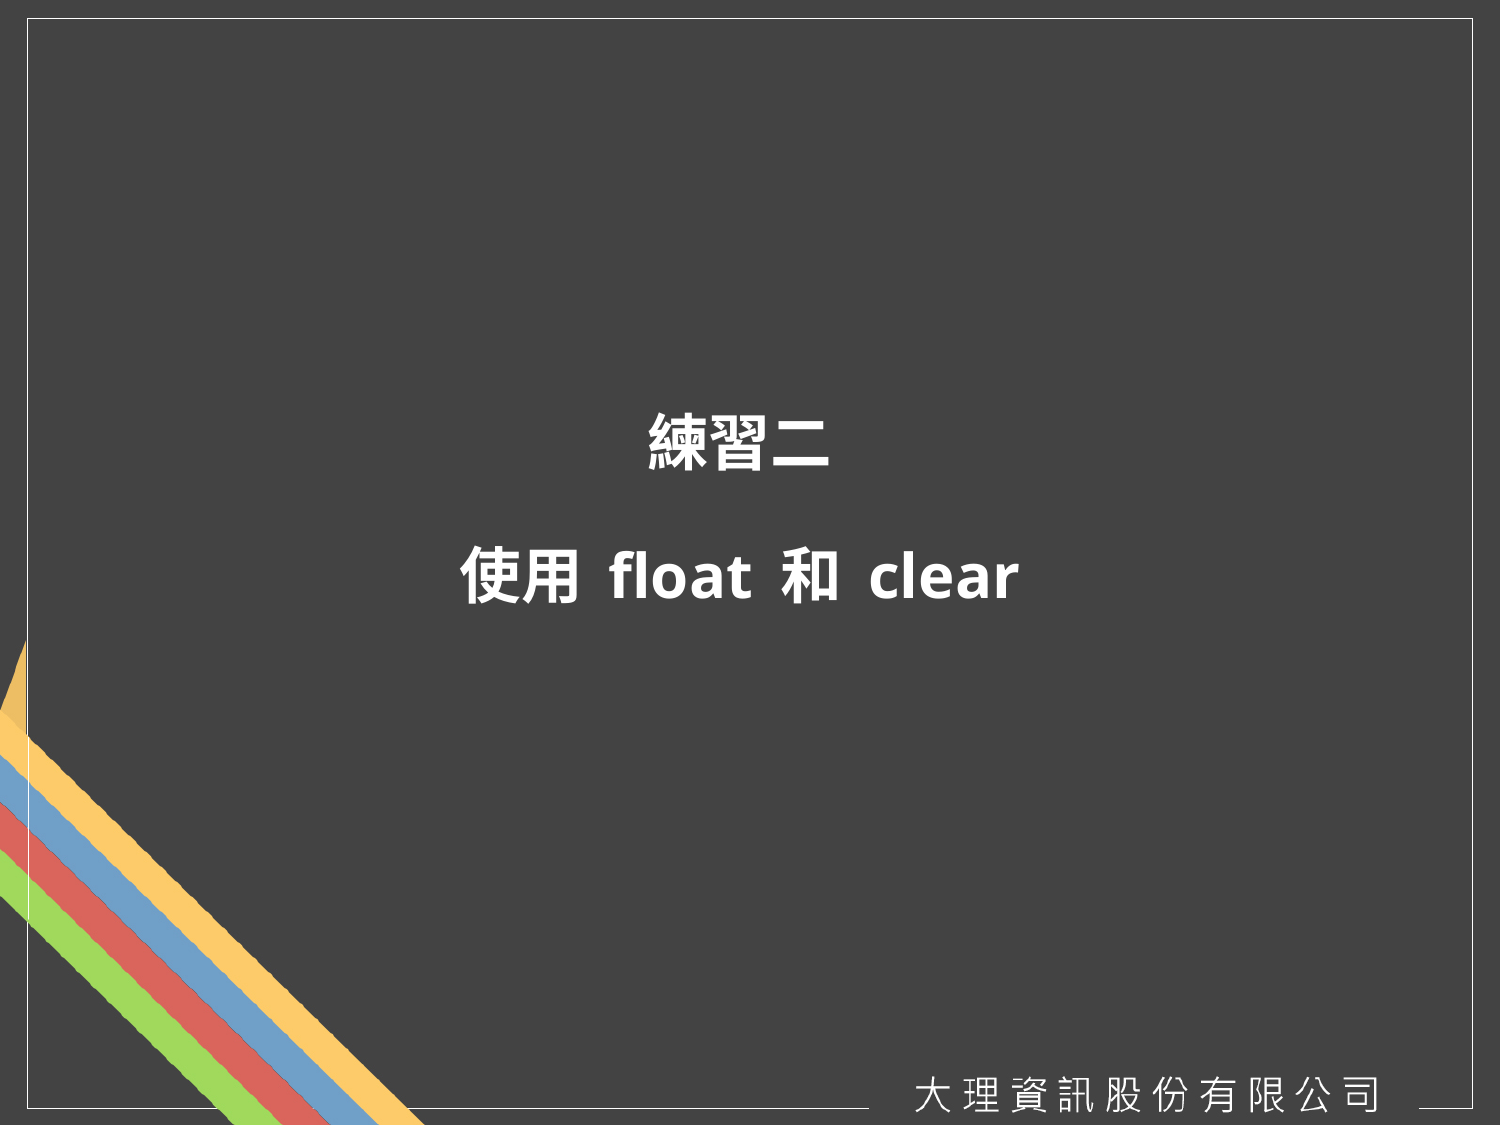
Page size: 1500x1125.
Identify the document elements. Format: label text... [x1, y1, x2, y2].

title 練習二 使用 float 和 clear [93, 403, 1387, 621]
picture [0, 0, 1500, 1125]
